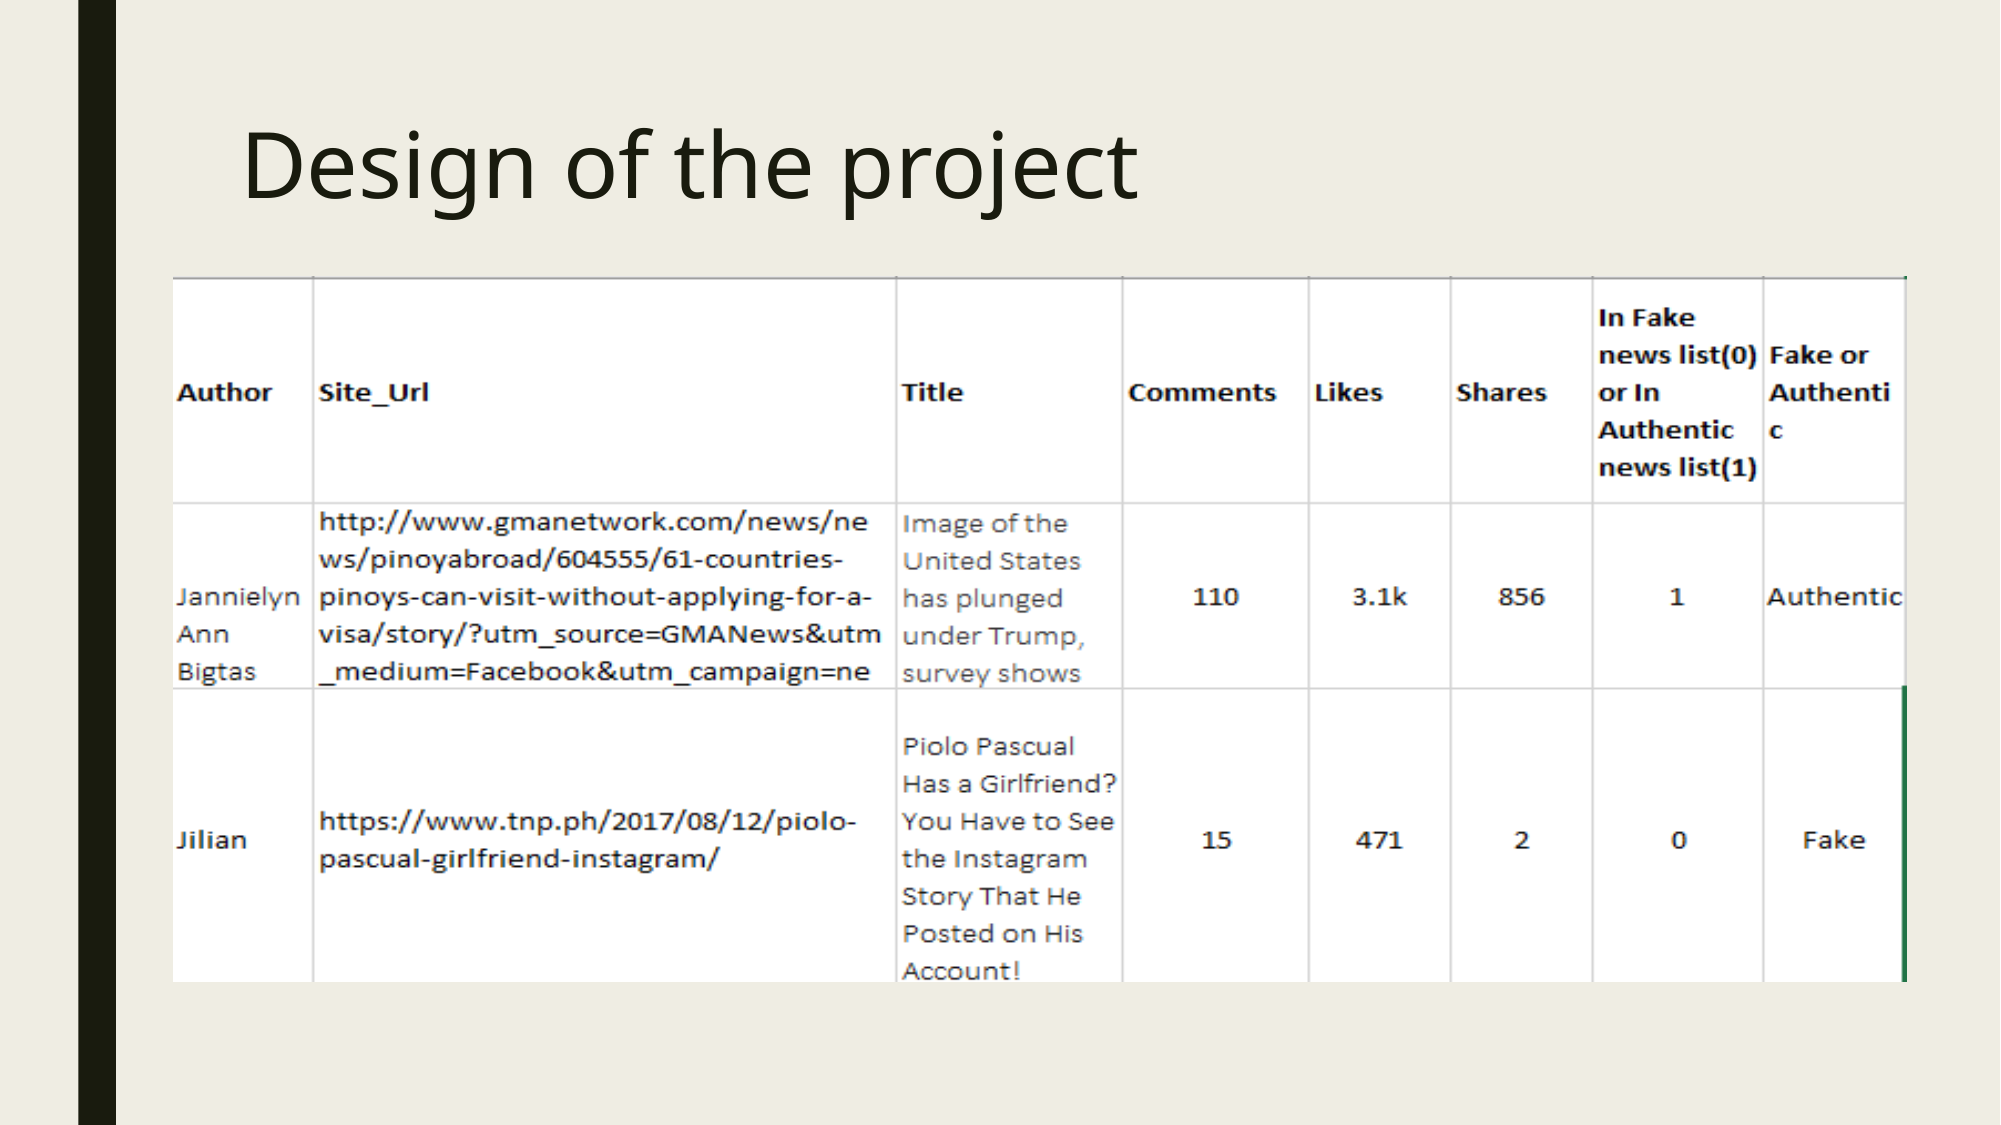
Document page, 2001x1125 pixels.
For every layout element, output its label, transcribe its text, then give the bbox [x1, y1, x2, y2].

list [173, 276, 1907, 982]
title Design of the project [225, 112, 1800, 276]
